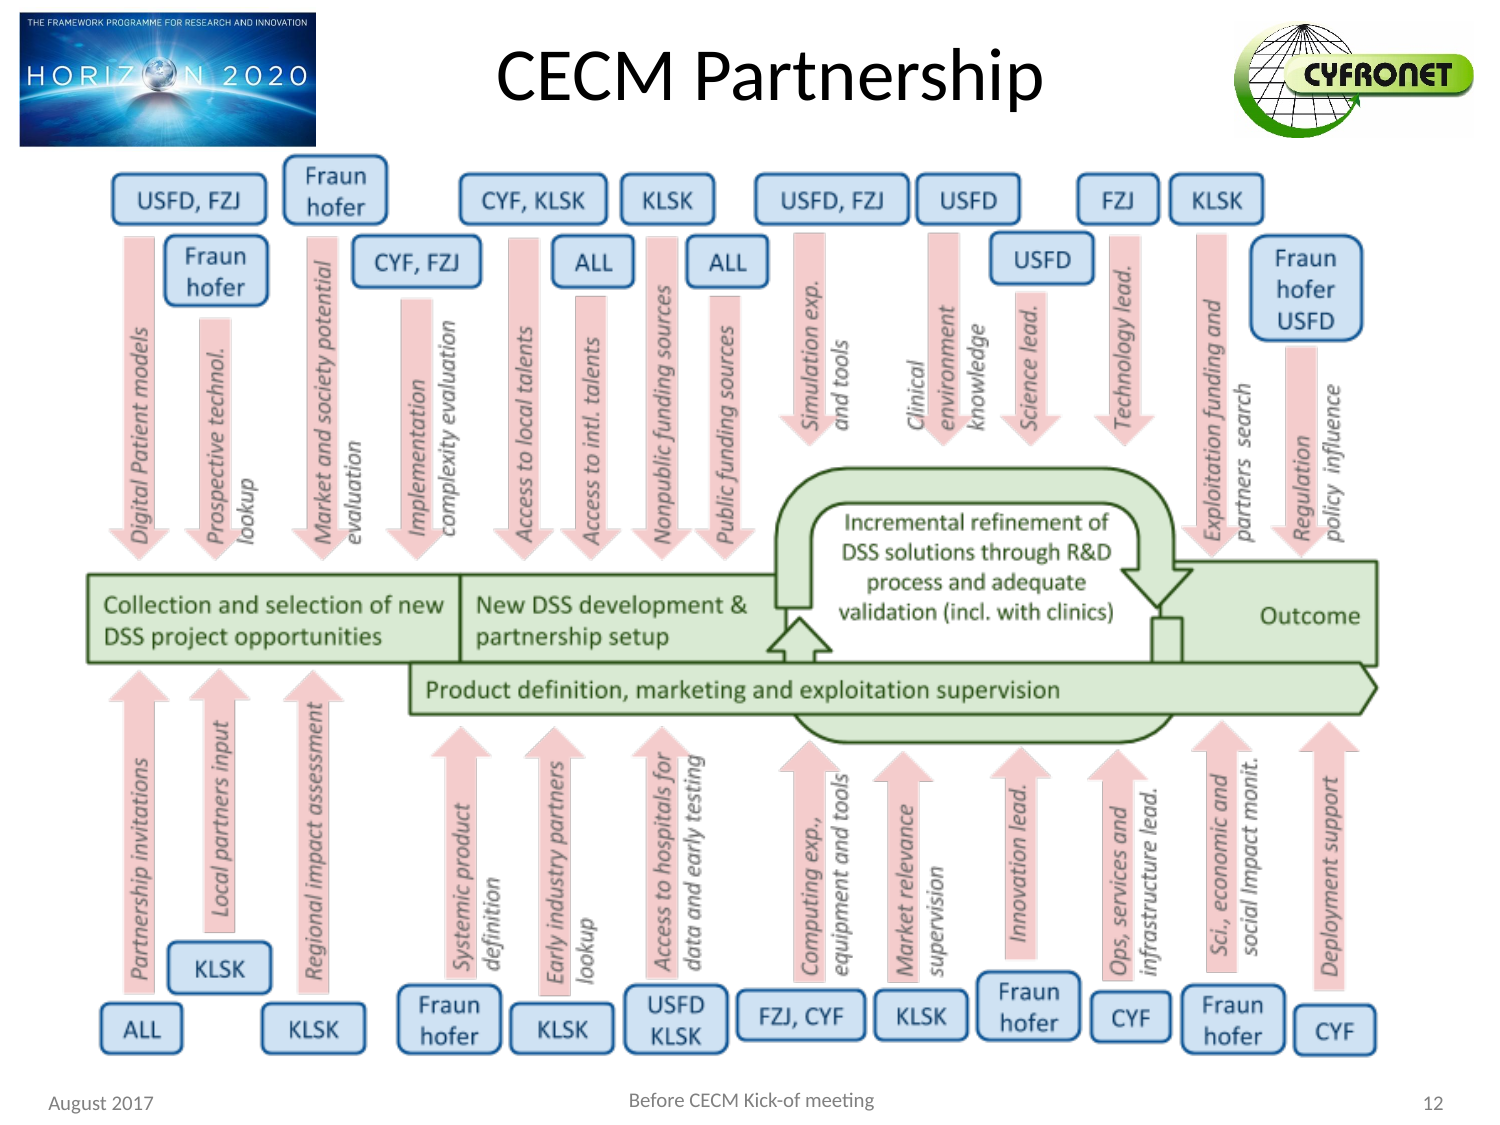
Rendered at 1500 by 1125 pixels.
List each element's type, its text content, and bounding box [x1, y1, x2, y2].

picture [19, 7, 1474, 1071]
title CECM Partnership [236, 27, 1305, 114]
